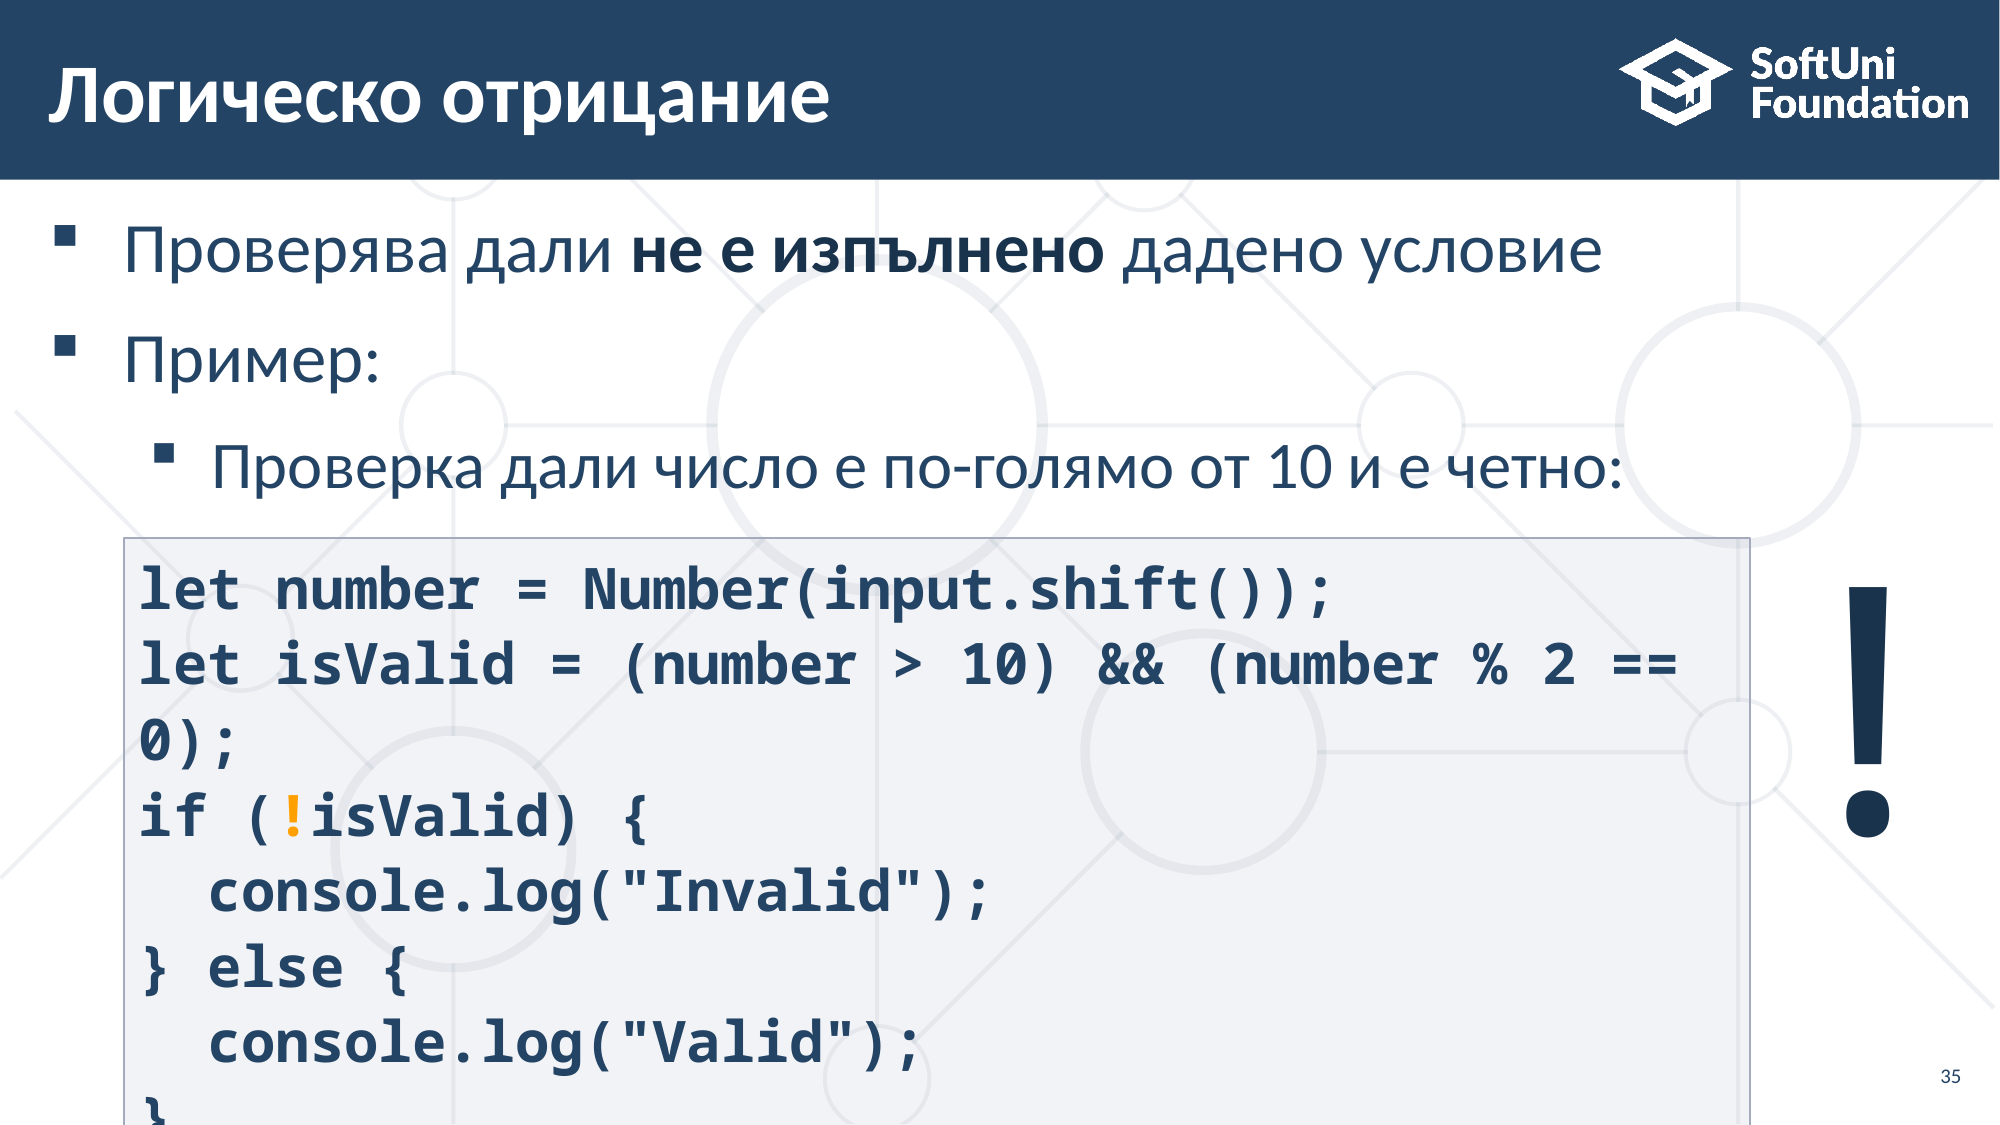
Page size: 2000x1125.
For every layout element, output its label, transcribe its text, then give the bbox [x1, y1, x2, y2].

text_box let number = Number(input.shift()); let isValid = (number > 10) && (number % 2 == 0); if (!isValid) { console.log("Invalid"); } else { console.log("Valid"); } [124, 537, 1751, 1125]
picture [1618, 38, 1968, 126]
text_box ! [1750, 481, 1963, 911]
title Логическо отрицание [31, 16, 1591, 162]
list Проверява дали не е изпълнено дадено условиe Пример: Проверка дали число е по-голямо от 10 и е четно: [31, 196, 1970, 1050]
slide_number 35 [1896, 1049, 1968, 1101]
